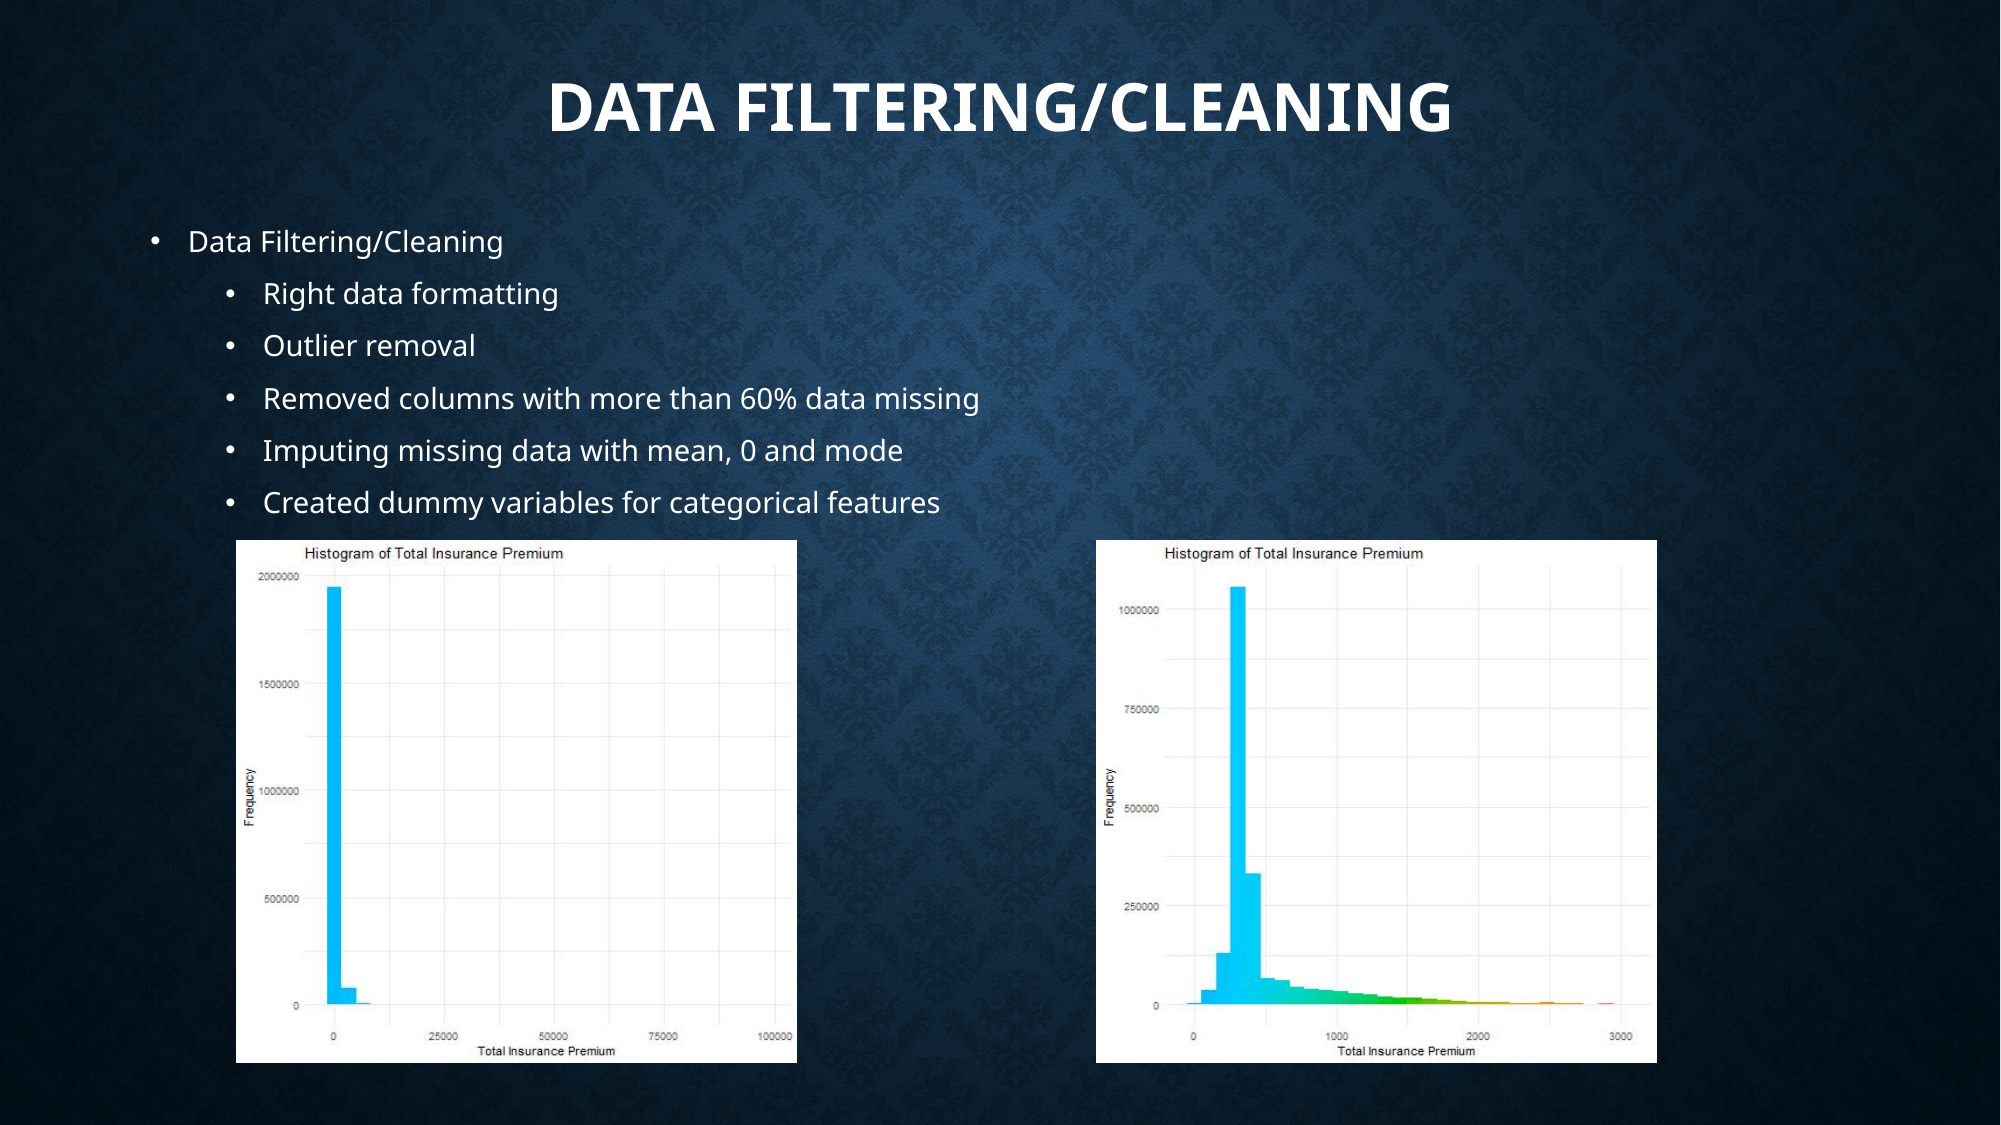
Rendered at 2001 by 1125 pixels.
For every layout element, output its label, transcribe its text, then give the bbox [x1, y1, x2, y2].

list Data Filtering/Cleaning Right data formatting Outlier removal Removed columns with more than 60% data missing Imputing missing data with mean, 0 and mode Created dummy variables for categorical features [135, 208, 1032, 996]
picture [236, 540, 798, 1063]
picture [1095, 540, 1657, 1063]
title Data Filtering/Cleaning [151, 1, 1851, 220]
